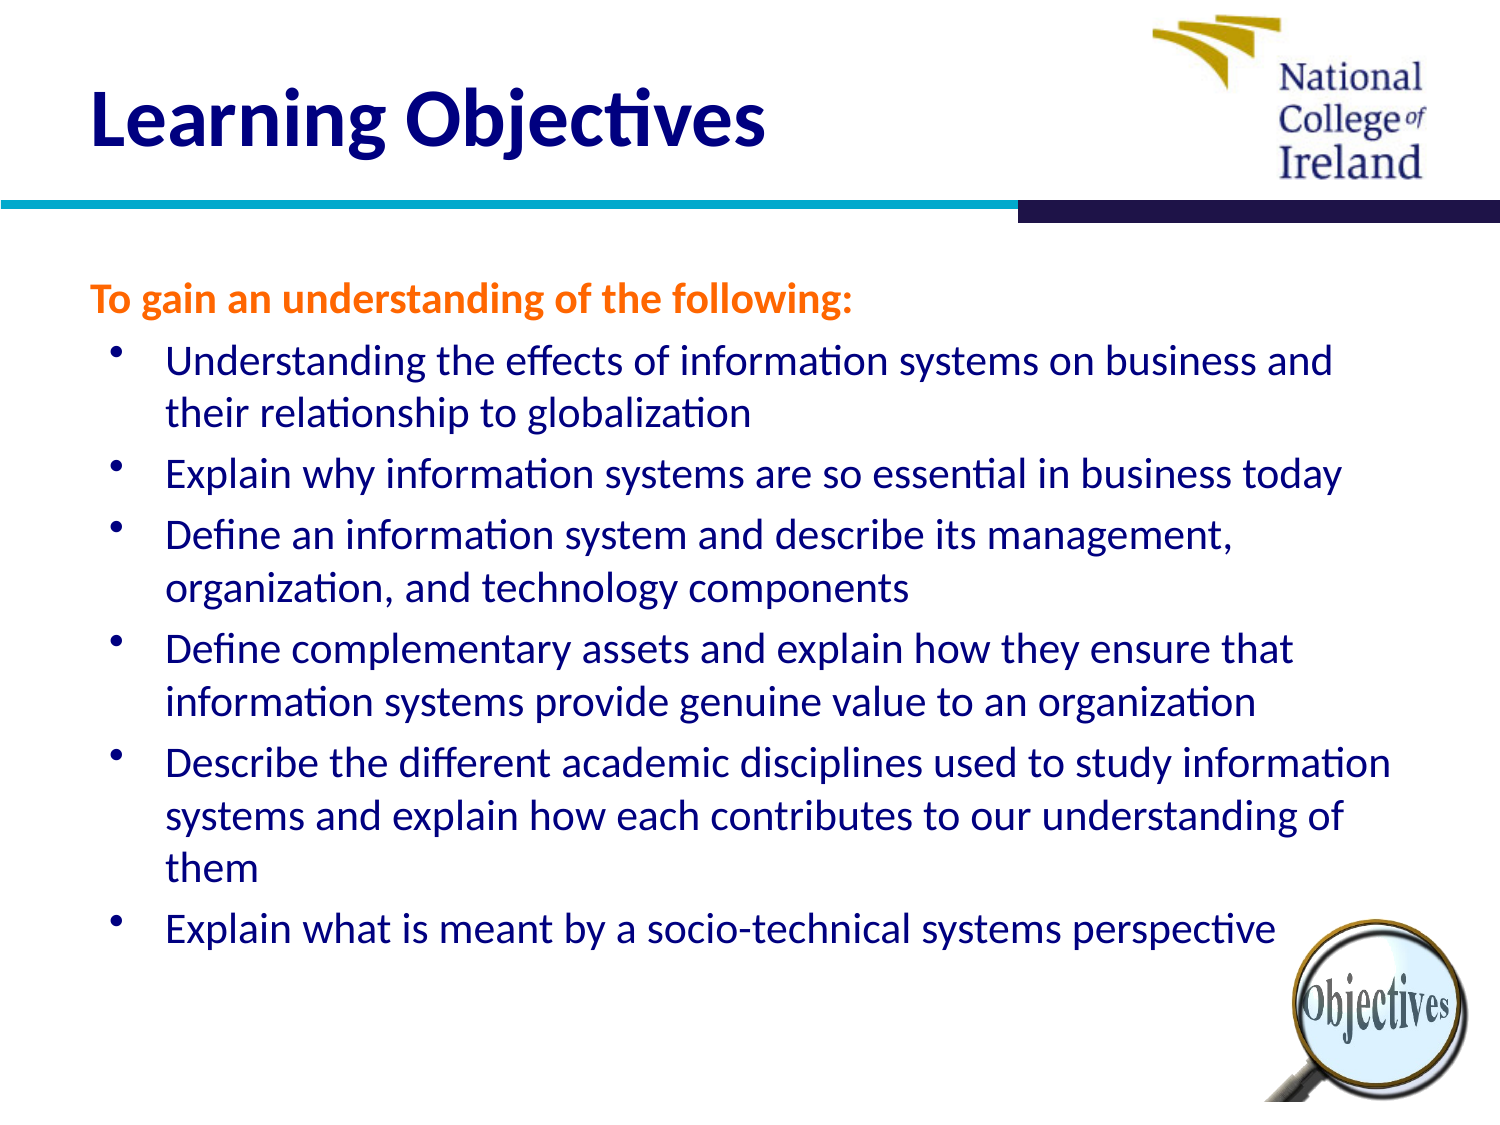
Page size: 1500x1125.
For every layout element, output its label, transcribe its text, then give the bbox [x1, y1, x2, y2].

title Learning Objectives [75, 19, 1425, 207]
list To gain an understanding of the following: Understanding the effects of information systems on business and their relationship to globalization Explain why information systems are so essential in business today Define an information system and describe its management, organization, and technology components Define complementary assets and explain how they ensure that information systems provide genuine value to an organization Describe the different academic disciplines used to study information systems and explain how each contributes to our understanding of them Explain what is meant by a socio-technical systems perspective [75, 262, 1425, 1005]
picture [1229, 904, 1500, 1102]
